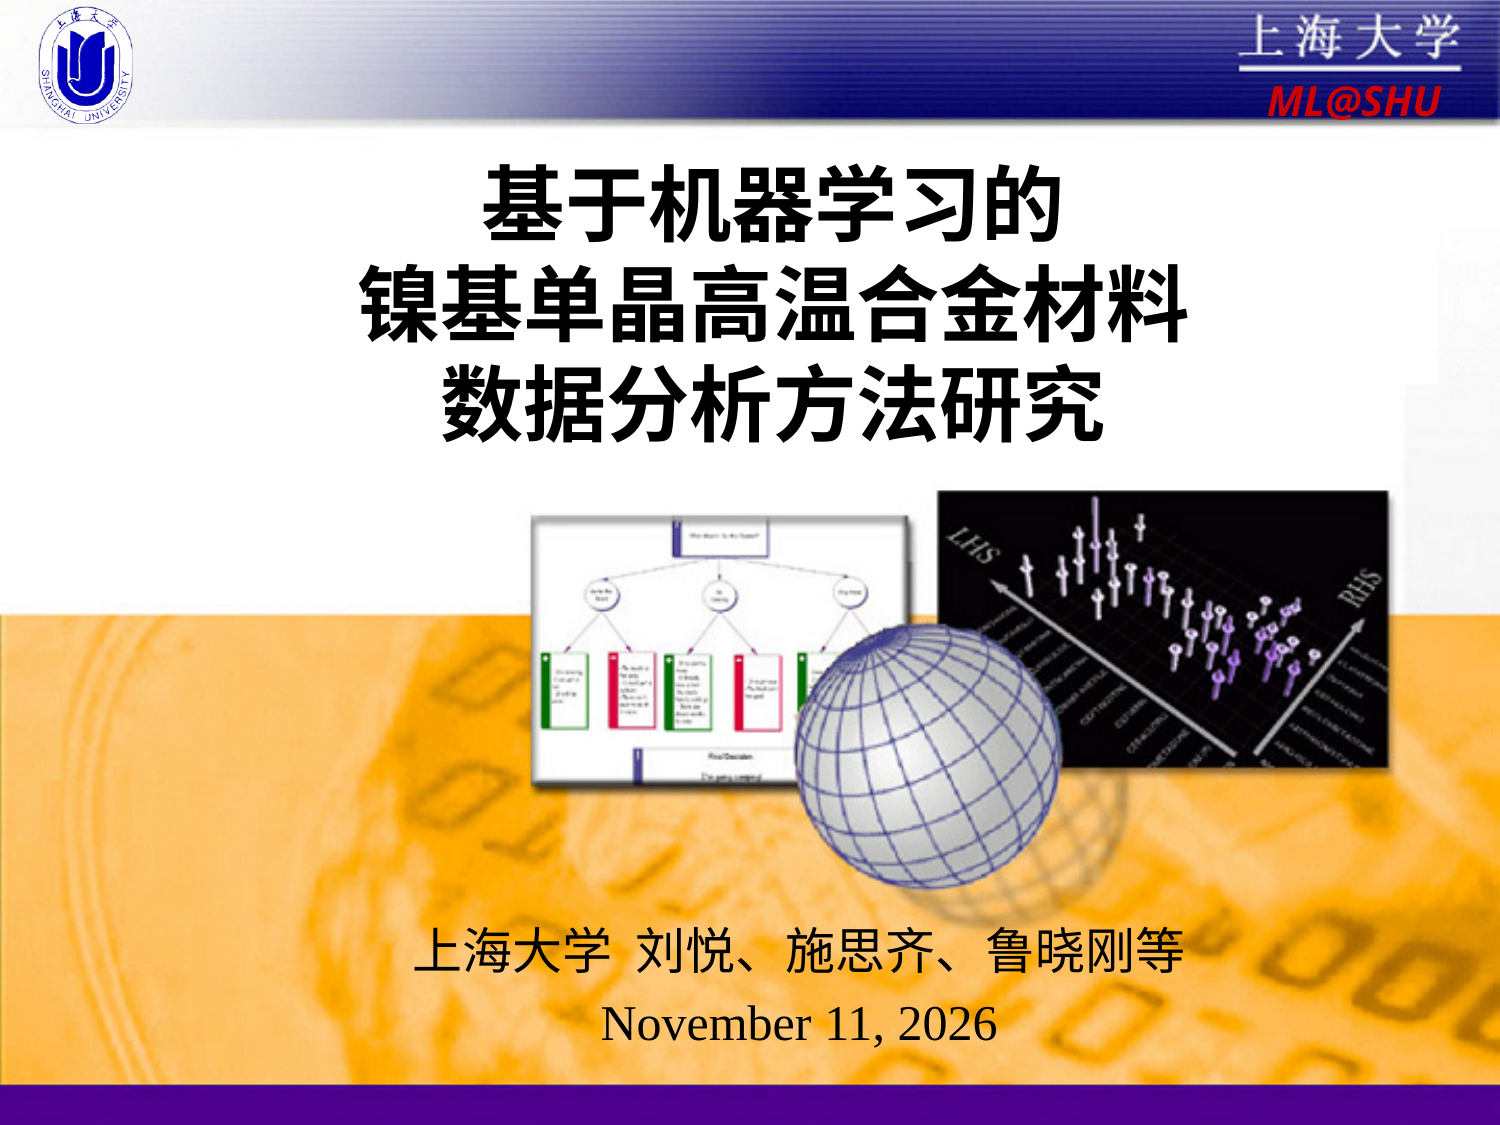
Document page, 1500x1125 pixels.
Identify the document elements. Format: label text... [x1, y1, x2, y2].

title 基于机器学习的 镍基单晶高温合金材料 数据分析方法研究 [135, 207, 1411, 396]
picture [0, 0, 1500, 1125]
subtitle 上海大学 刘悦、施思齐、鲁晓刚等 2019年7月6日星期六 [387, 912, 1211, 1051]
